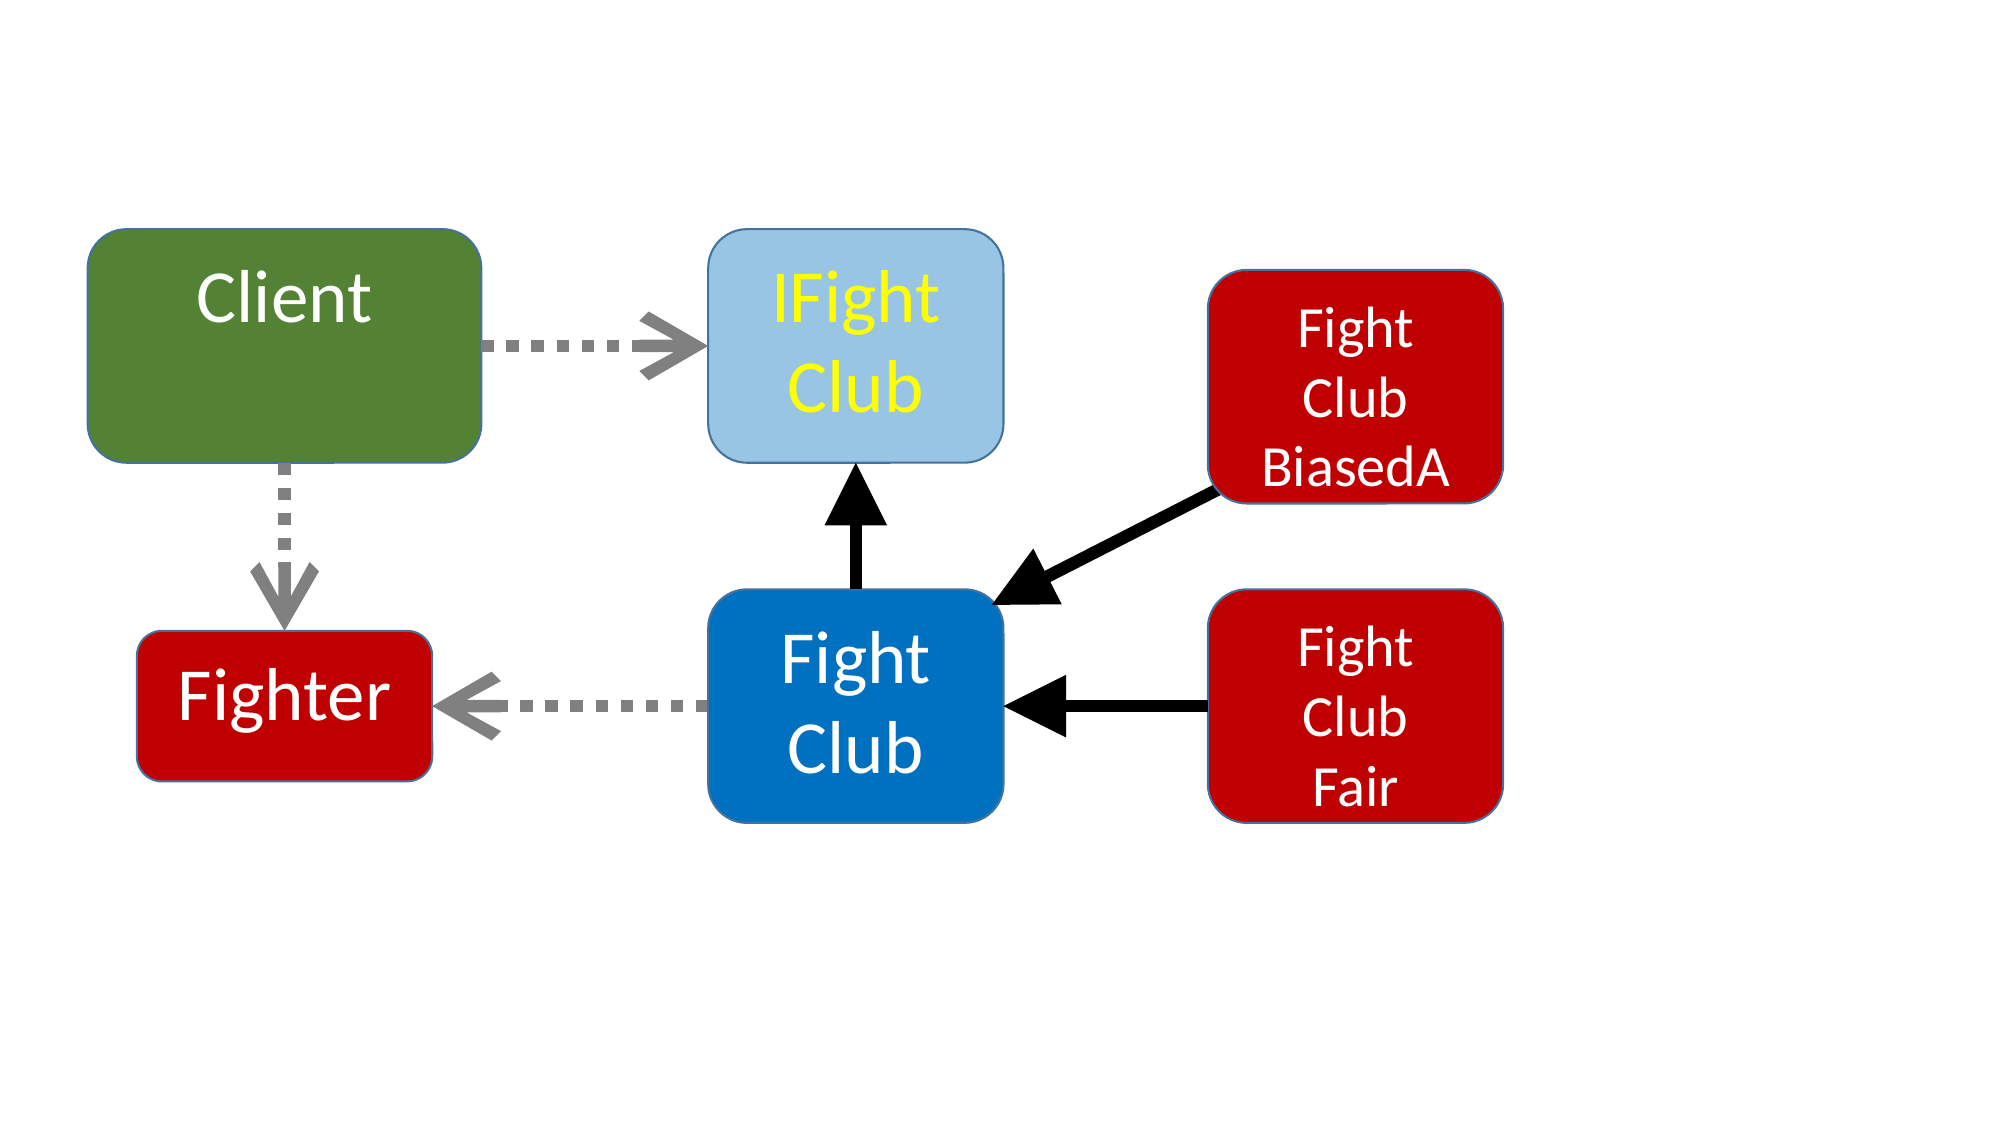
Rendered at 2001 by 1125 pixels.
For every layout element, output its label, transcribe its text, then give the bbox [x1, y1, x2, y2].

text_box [991, 488, 1221, 605]
text_box IFight Club [707, 228, 1005, 464]
text_box Fight Club BiasedA [1206, 268, 1505, 505]
text_box Fight Club [707, 588, 1005, 824]
text_box Fighter [135, 629, 434, 783]
text_box Fight Club Fair [1206, 588, 1505, 824]
text_box Client [86, 228, 483, 464]
